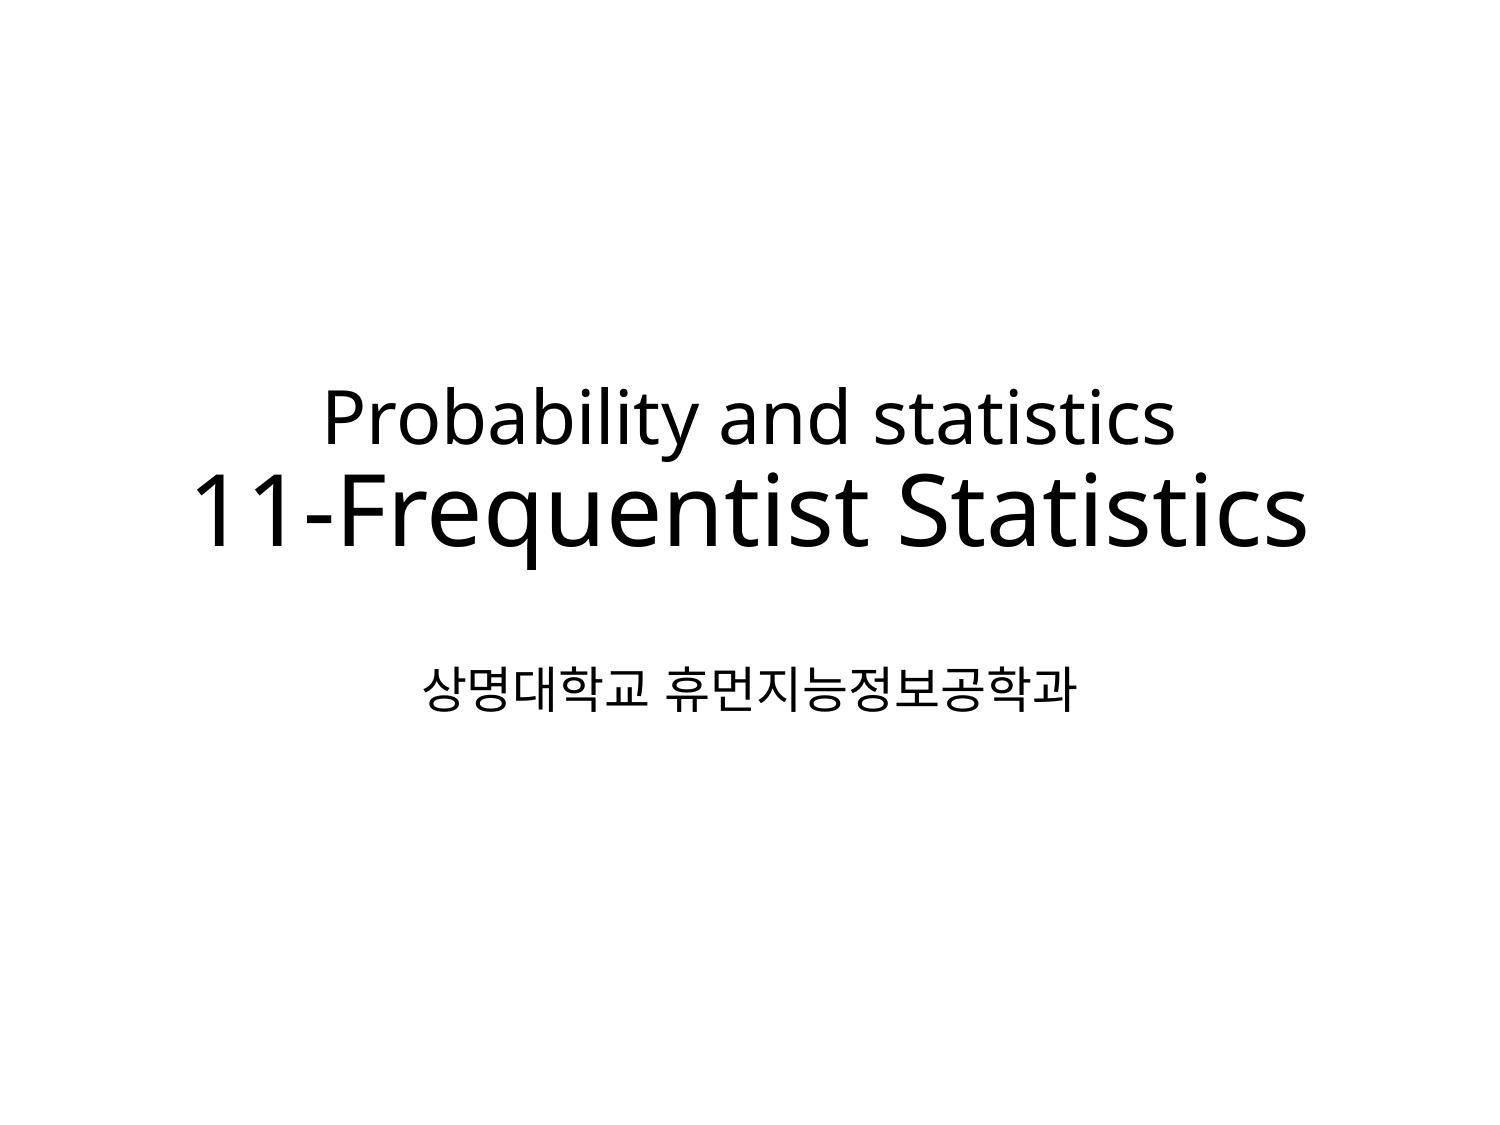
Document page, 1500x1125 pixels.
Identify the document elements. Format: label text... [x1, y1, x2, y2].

title Probability and statistics 11-Frequentist Statistics [112, 184, 1388, 576]
subtitle 상명대학교 휴먼지능정보공학과 [187, 657, 1313, 863]
